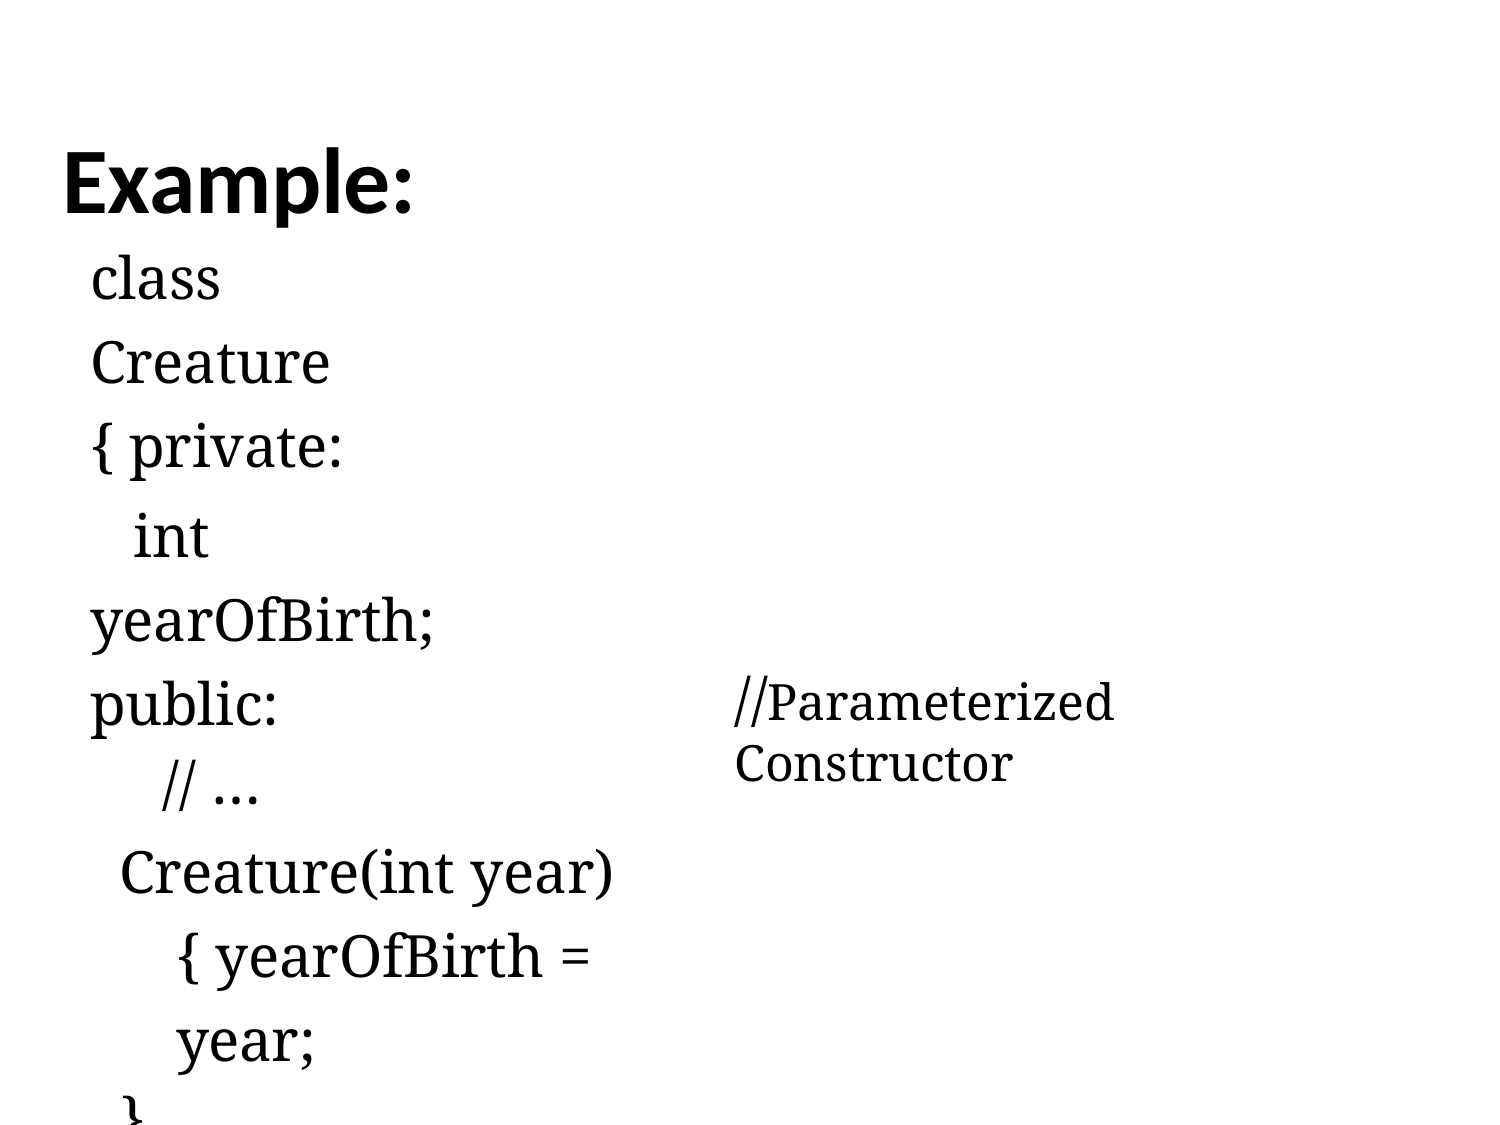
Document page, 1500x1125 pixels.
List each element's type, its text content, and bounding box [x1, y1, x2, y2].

text_box //Parameterized Constructor [732, 659, 1371, 792]
text_box class Creature { private: int yearOfBirth; public: // … Creature(int year) { yearOfBirth = year; } }; [87, 225, 655, 1125]
title Example: [60, 80, 421, 271]
